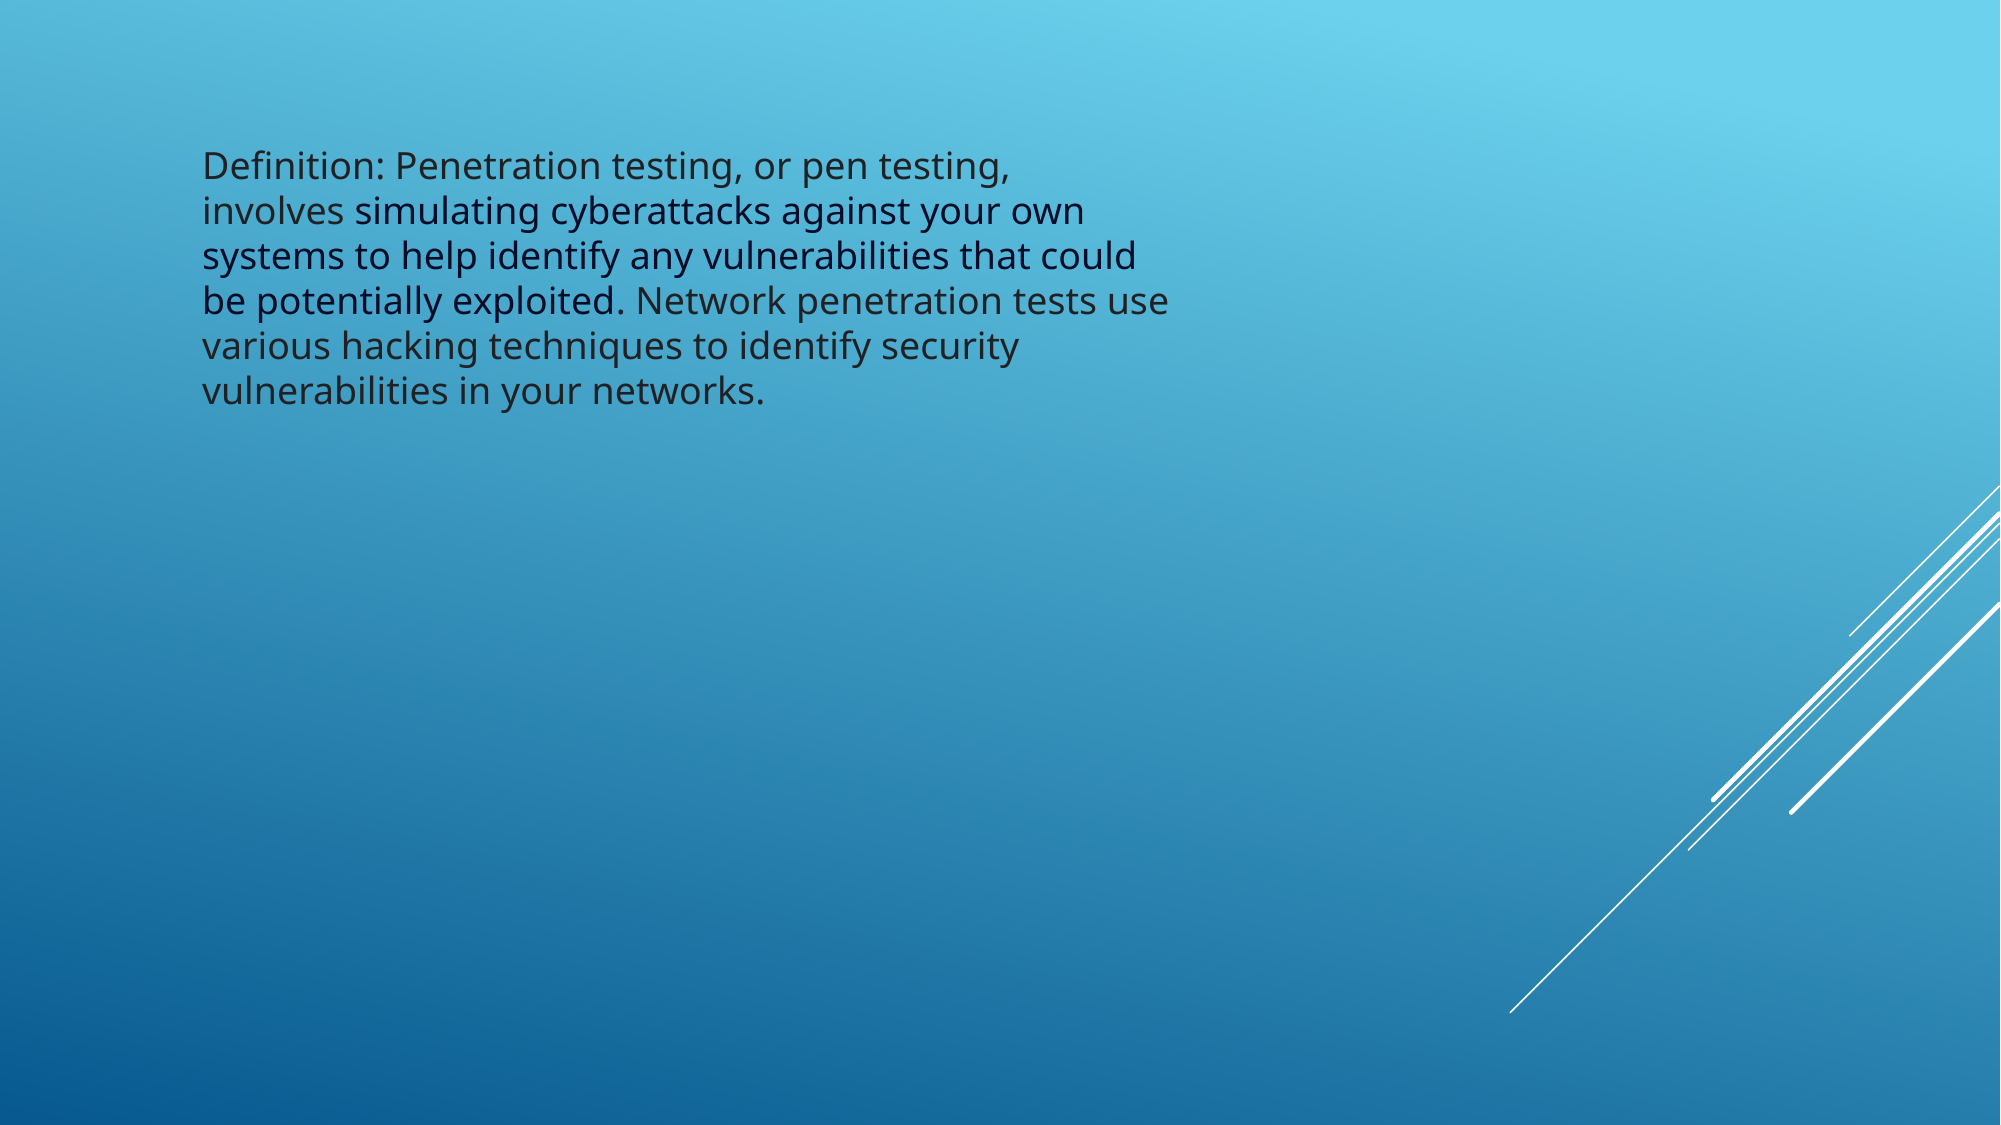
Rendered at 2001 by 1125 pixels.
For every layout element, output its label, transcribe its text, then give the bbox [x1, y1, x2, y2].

text_box Definition: Penetration testing, or pen testing, involves simulating cyberattacks against your own systems to help identify any vulnerabilities that could be potentially exploited. Network penetration tests use various hacking techniques to identify security vulnerabilities in your networks. [187, 134, 1188, 510]
